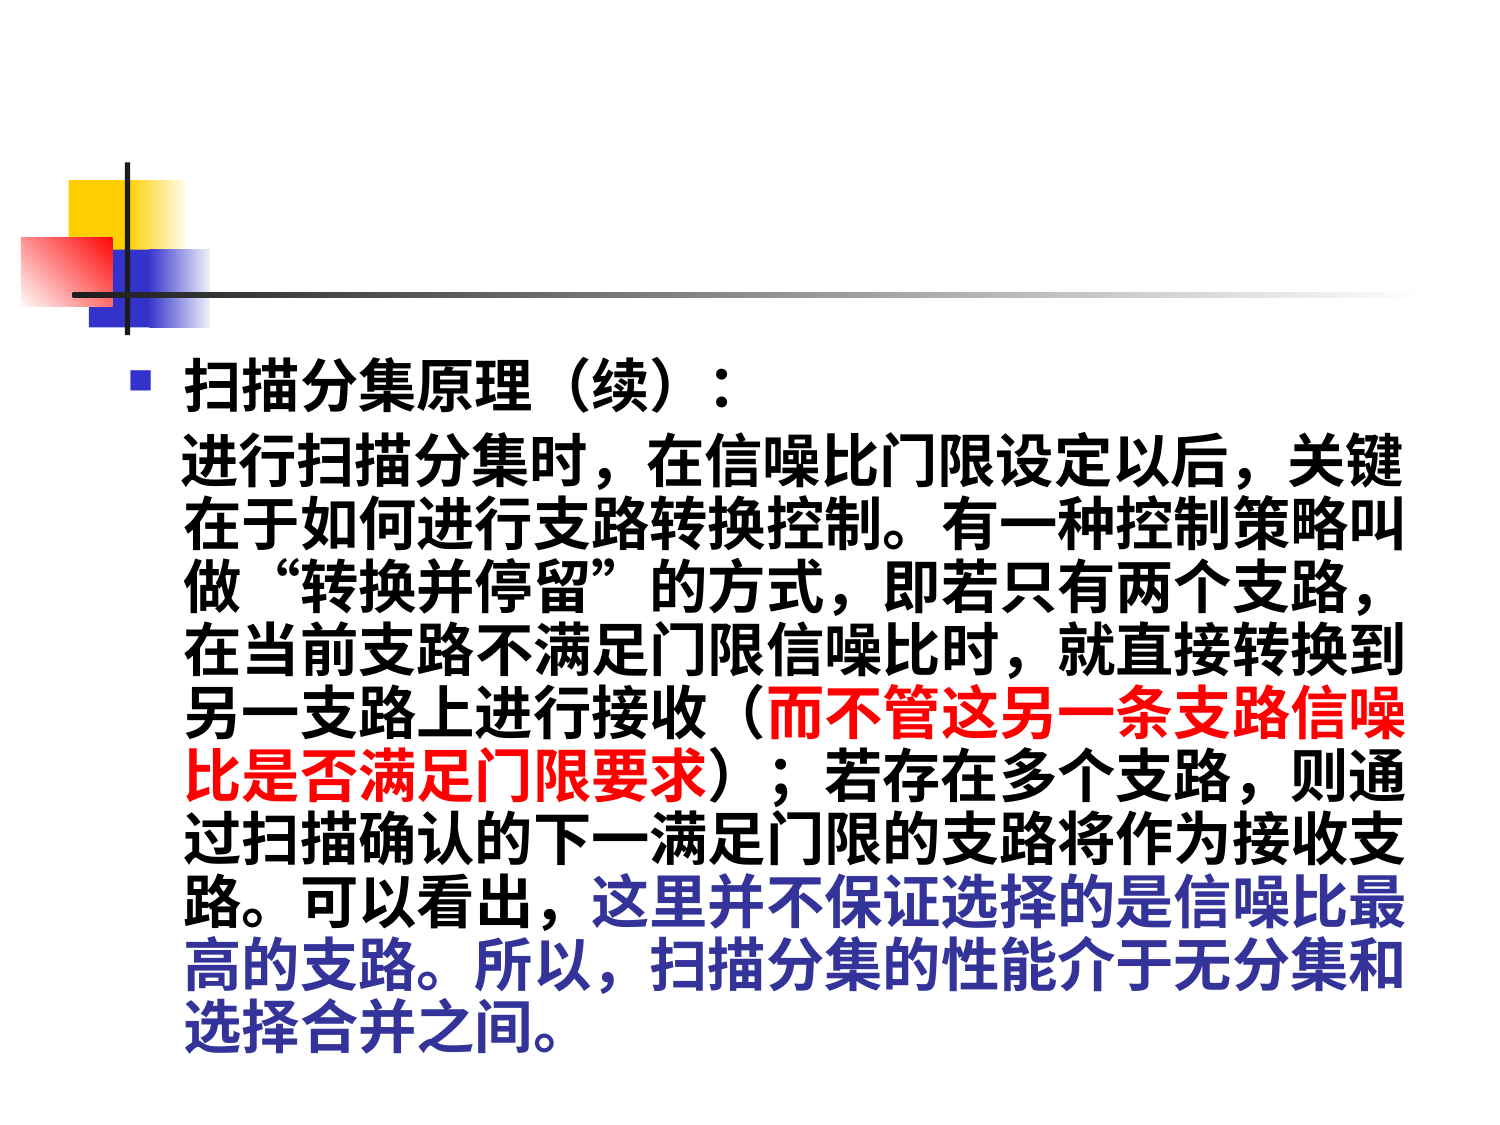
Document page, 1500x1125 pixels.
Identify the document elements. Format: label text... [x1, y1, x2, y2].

list 扫描分集原理（续）： 进行扫描分集时，在信噪比门限设定以后，关键在于如何进行支路转换控制。有一种控制策略叫做“转换并停留”的方式，即若只有两个支路，在当前支路不满足门限信噪比时，就直接转换到另一支路上进行接收（而不管这另一条支路信噪比是否满足门限要求）；若存在多个支路，则通过扫描确认的下一满足门限的支路将作为接收支路。可以看出，这里并不保证选择的是信噪比最高的支路。所以，扫描分集的性能介于无分集和选择合并之间。 [112, 349, 1463, 1076]
